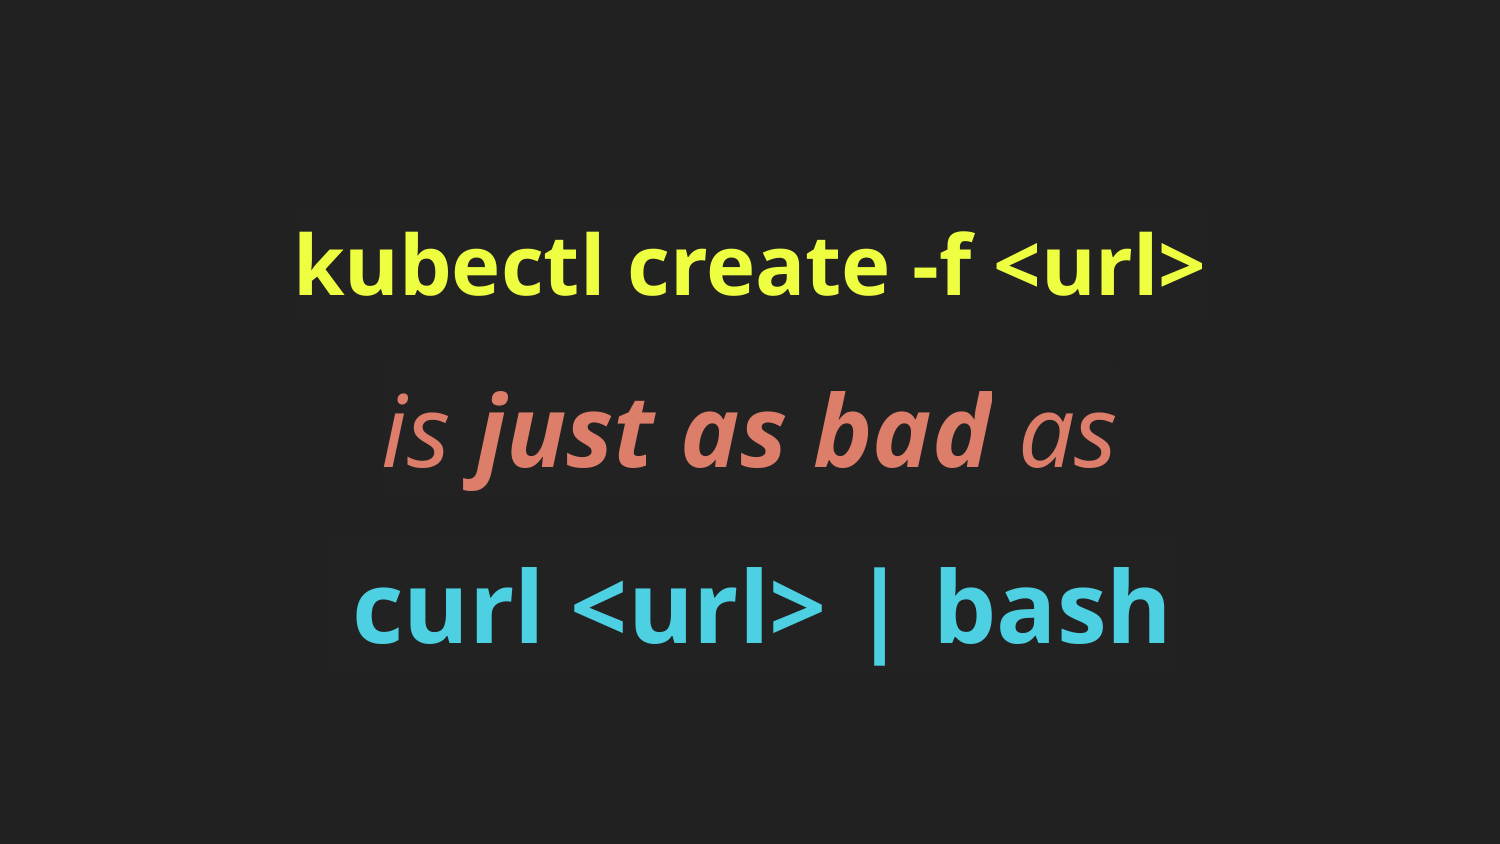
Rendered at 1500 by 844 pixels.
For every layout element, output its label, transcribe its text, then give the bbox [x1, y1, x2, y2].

list kubectl create -f <url> is just as bad as curl <url> | bash [83, 182, 1417, 670]
